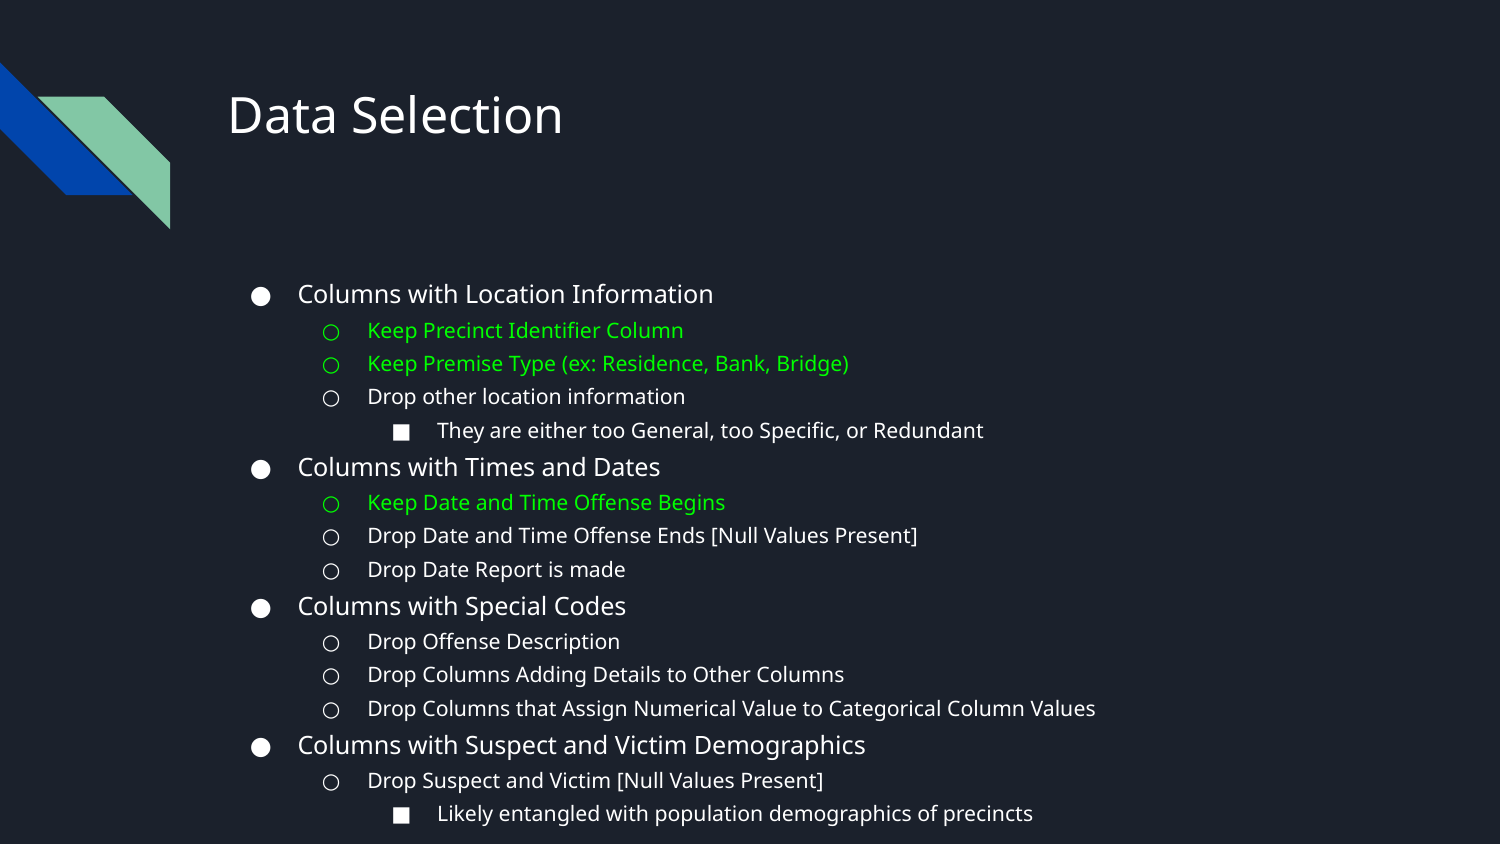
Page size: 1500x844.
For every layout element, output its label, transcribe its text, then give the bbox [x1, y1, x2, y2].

title Data Selection [212, 64, 1368, 215]
list Columns with Location Information Keep Precinct Identifier Column Keep Premise Type (ex: Residence, Bank, Bridge) Drop other location information They are either too General, too Specific, or Redundant Columns with Times and Dates Keep Date and Time Offense Begins Drop Date and Time Offense Ends [Null Values Present] Drop Date Report is made Columns with Special Codes Drop Offense Description Drop Columns Adding Details to Other Columns Drop Columns that Assign Numerical Value to Categorical Column Values Columns with Suspect and Victim Demographics Drop Suspect and Victim [Null Values Present] Likely entangled with population demographics of precincts [212, 257, 1368, 844]
